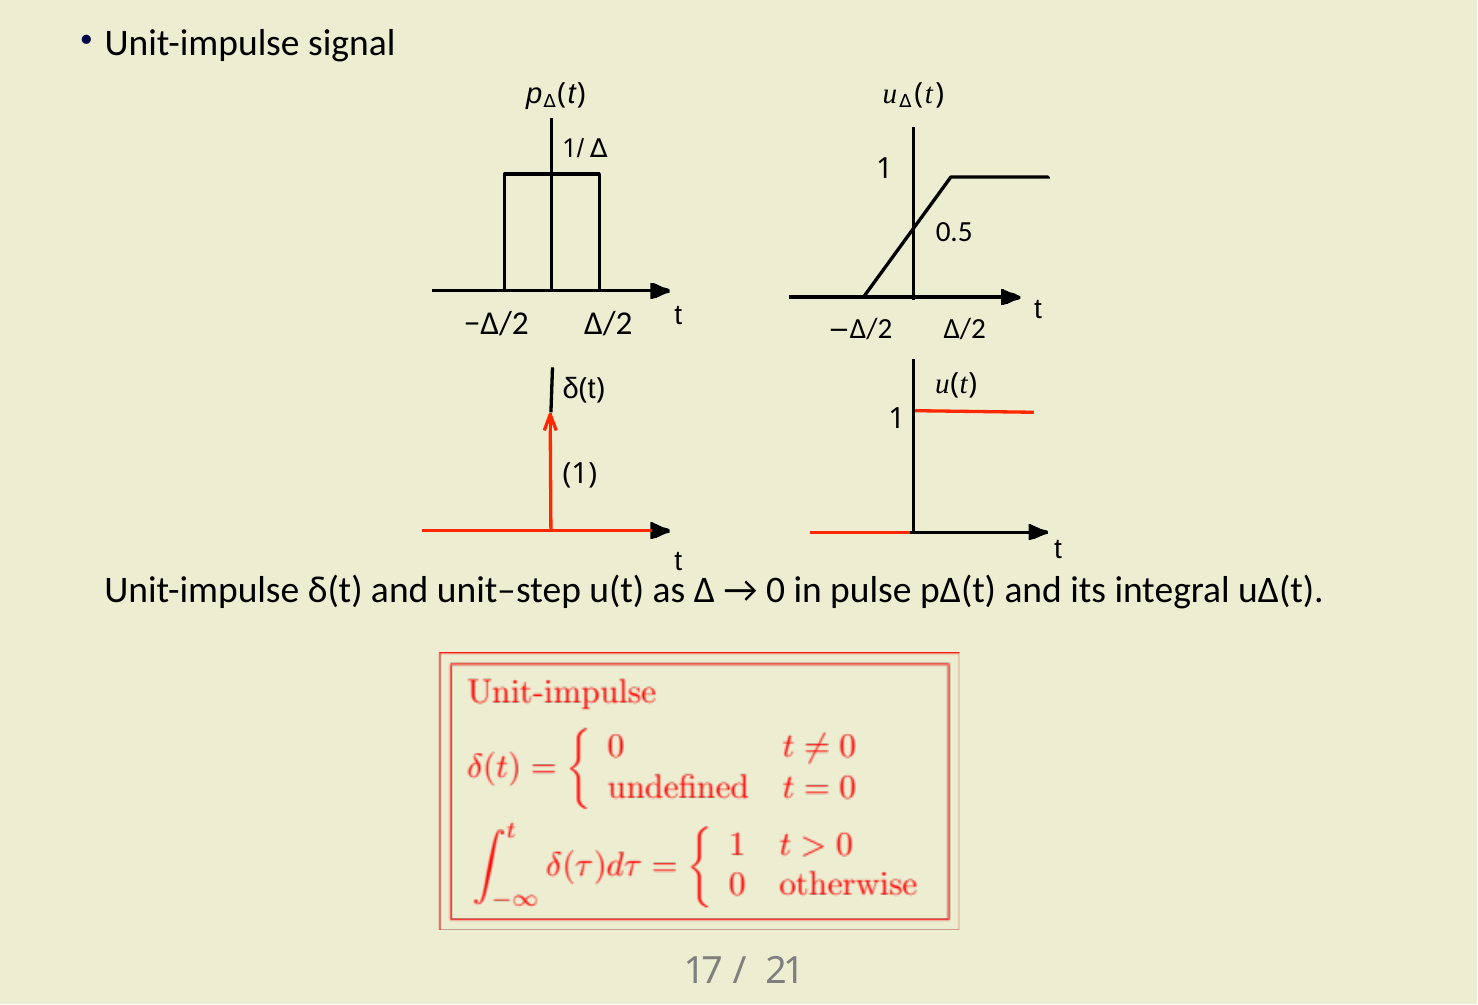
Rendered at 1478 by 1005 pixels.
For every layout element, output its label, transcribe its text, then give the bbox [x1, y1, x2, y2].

text_box p∆(t) [524, 69, 599, 111]
text_box t [672, 539, 688, 562]
text_box −∆/2 ∆/2 u(t) 1 [826, 289, 993, 434]
text_box (1) [560, 451, 603, 489]
text_box 1/∆ [560, 128, 613, 163]
text_box 0.5 [933, 209, 977, 248]
slide_number 17 / 21 [679, 950, 810, 1005]
text_box u∆(t) [880, 69, 957, 111]
text_box t [1032, 288, 1048, 325]
text_box [869, 229, 913, 289]
text_box [504, 174, 600, 291]
text_box t [1052, 528, 1068, 562]
text_box [650, 522, 670, 539]
text_box [1001, 289, 1021, 305]
text_box [1028, 524, 1048, 540]
text_box Unit-impulse δ(t) and unit–step u(t) as ∆ → 0 in pulse p∆(t) and its integral u∆(t). [102, 562, 1404, 610]
text_box 1 [873, 146, 894, 185]
text_box −∆/2 ∆/2 δ(t) [461, 298, 633, 405]
text_box t [672, 294, 688, 331]
picture [438, 651, 960, 930]
text_box [544, 414, 557, 431]
text_box Unit-impulse signal [74, 16, 396, 64]
text_box [650, 283, 670, 299]
text_box [914, 177, 1049, 265]
